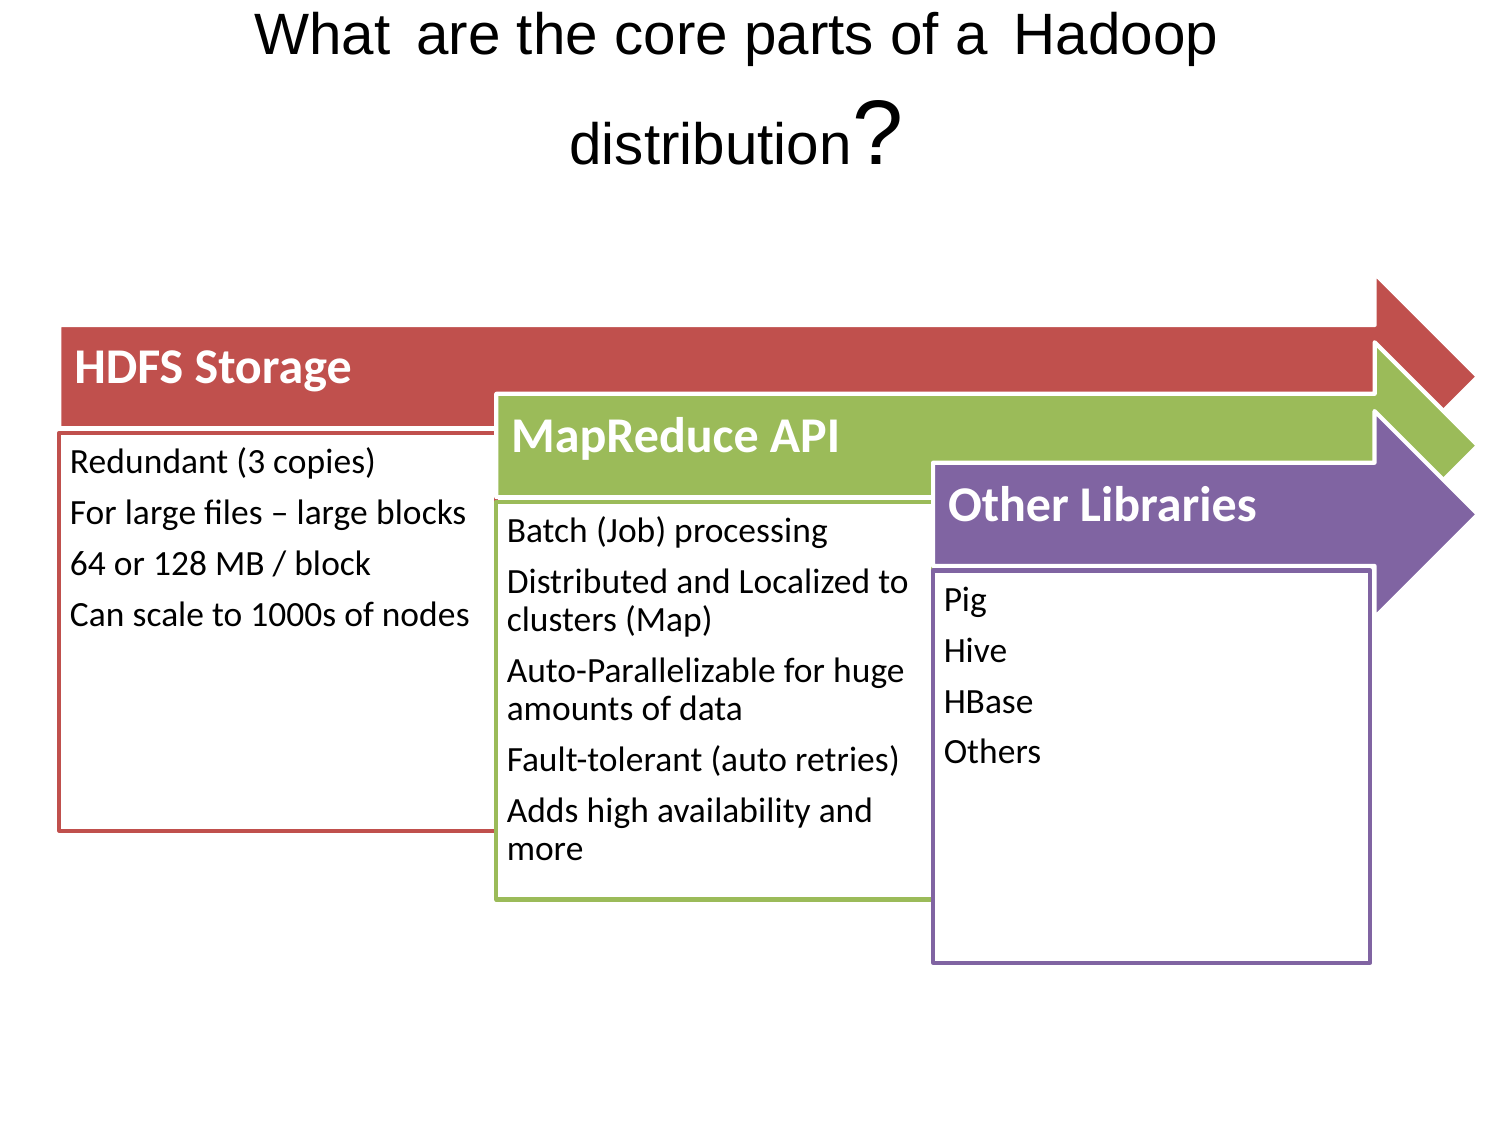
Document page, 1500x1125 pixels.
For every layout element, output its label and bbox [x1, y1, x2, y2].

list [59, 20, 1479, 1125]
